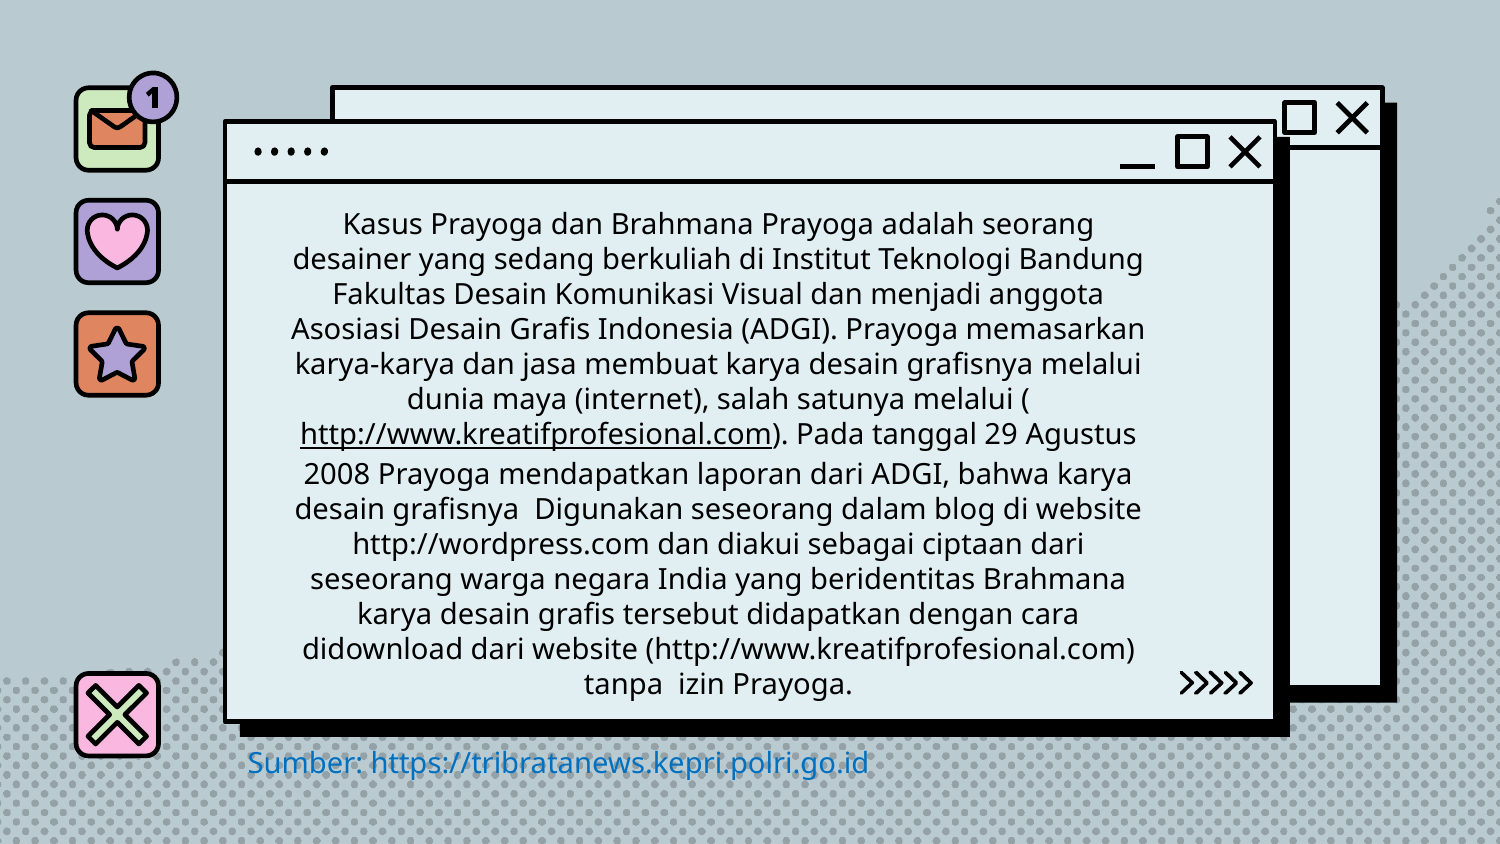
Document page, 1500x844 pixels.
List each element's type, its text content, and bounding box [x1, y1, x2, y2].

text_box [75, 199, 159, 283]
text_box [287, 147, 295, 156]
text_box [75, 72, 180, 171]
text_box [1238, 671, 1254, 695]
text_box [1194, 671, 1209, 695]
text_box [304, 147, 312, 156]
text_box [1223, 671, 1238, 695]
text_box [254, 147, 262, 156]
text_box [320, 147, 328, 156]
text_box Sumber: https://tribratanews.kepri.polri.go.id [0, 729, 1155, 844]
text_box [66, 663, 169, 766]
text_box [1179, 671, 1195, 695]
subtitle Kasus Prayoga dan Brahmana Prayoga adalah seorang desainer yang sedang berkuliah di Institut Teknologi Bandung Fakultas Desain Komunikasi Visual dan menjadi anggota Asosiasi Desain Grafis Indonesia (ADGI). Prayoga memasarkan karya-karya dan jasa membuat karya desain grafisnya melalui dunia maya (internet), salah satunya melalui (http://www.kreatifprofesional.com). Pada tanggal 29 Agustus 2008 Prayoga mendapatkan laporan dari ADGI, bahwa karya desain grafisnya Digunakan seseorang dalam blog di website http://wordpress.com dan diakui sebagai ciptaan dari seseorang warga negara India yang beridentitas Brahmana karya desain grafis tersebut didapatkan dengan cara didownload dari website (http://www.kreatifprofesional.com) tanpa izin Prayoga. [268, 190, 1169, 694]
text_box [1208, 670, 1224, 695]
text_box [271, 147, 279, 156]
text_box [75, 312, 159, 396]
